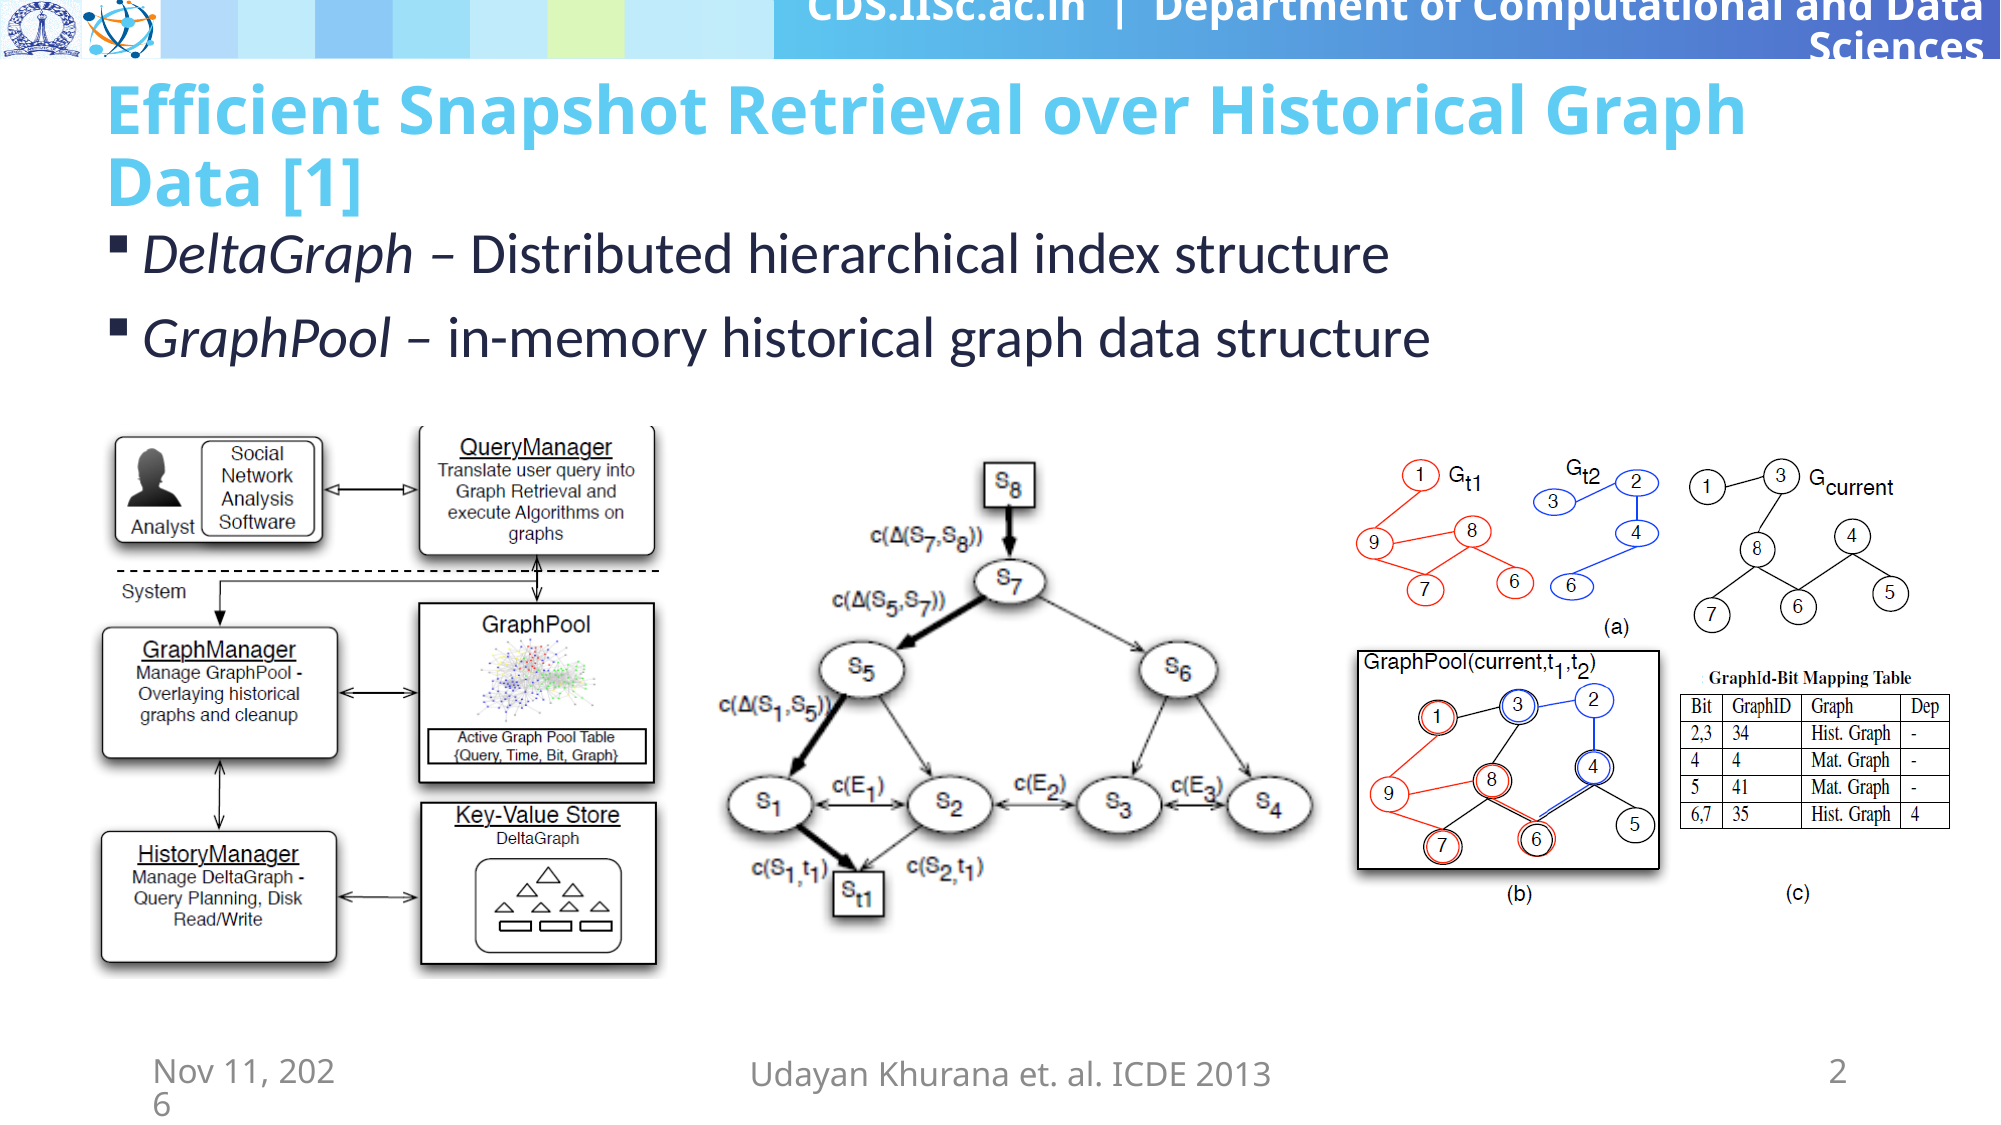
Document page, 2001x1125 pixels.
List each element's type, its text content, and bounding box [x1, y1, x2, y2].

title Efficient Snapshot Retrieval over Historical Graph Data [1] [90, 69, 1932, 229]
slide_number 7-Jun-19 [137, 1042, 363, 1103]
slide_number 2 [1664, 1042, 1863, 1103]
list DeltaGraph – Distributed hierarchical index structure GraphPool – in-memory historical graph data structure [90, 215, 1878, 910]
picture [90, 426, 668, 979]
picture [672, 404, 1332, 958]
picture [1336, 446, 1972, 930]
footer Udayan Khurana et. al. ICDE 2013 [399, 1042, 1623, 1103]
